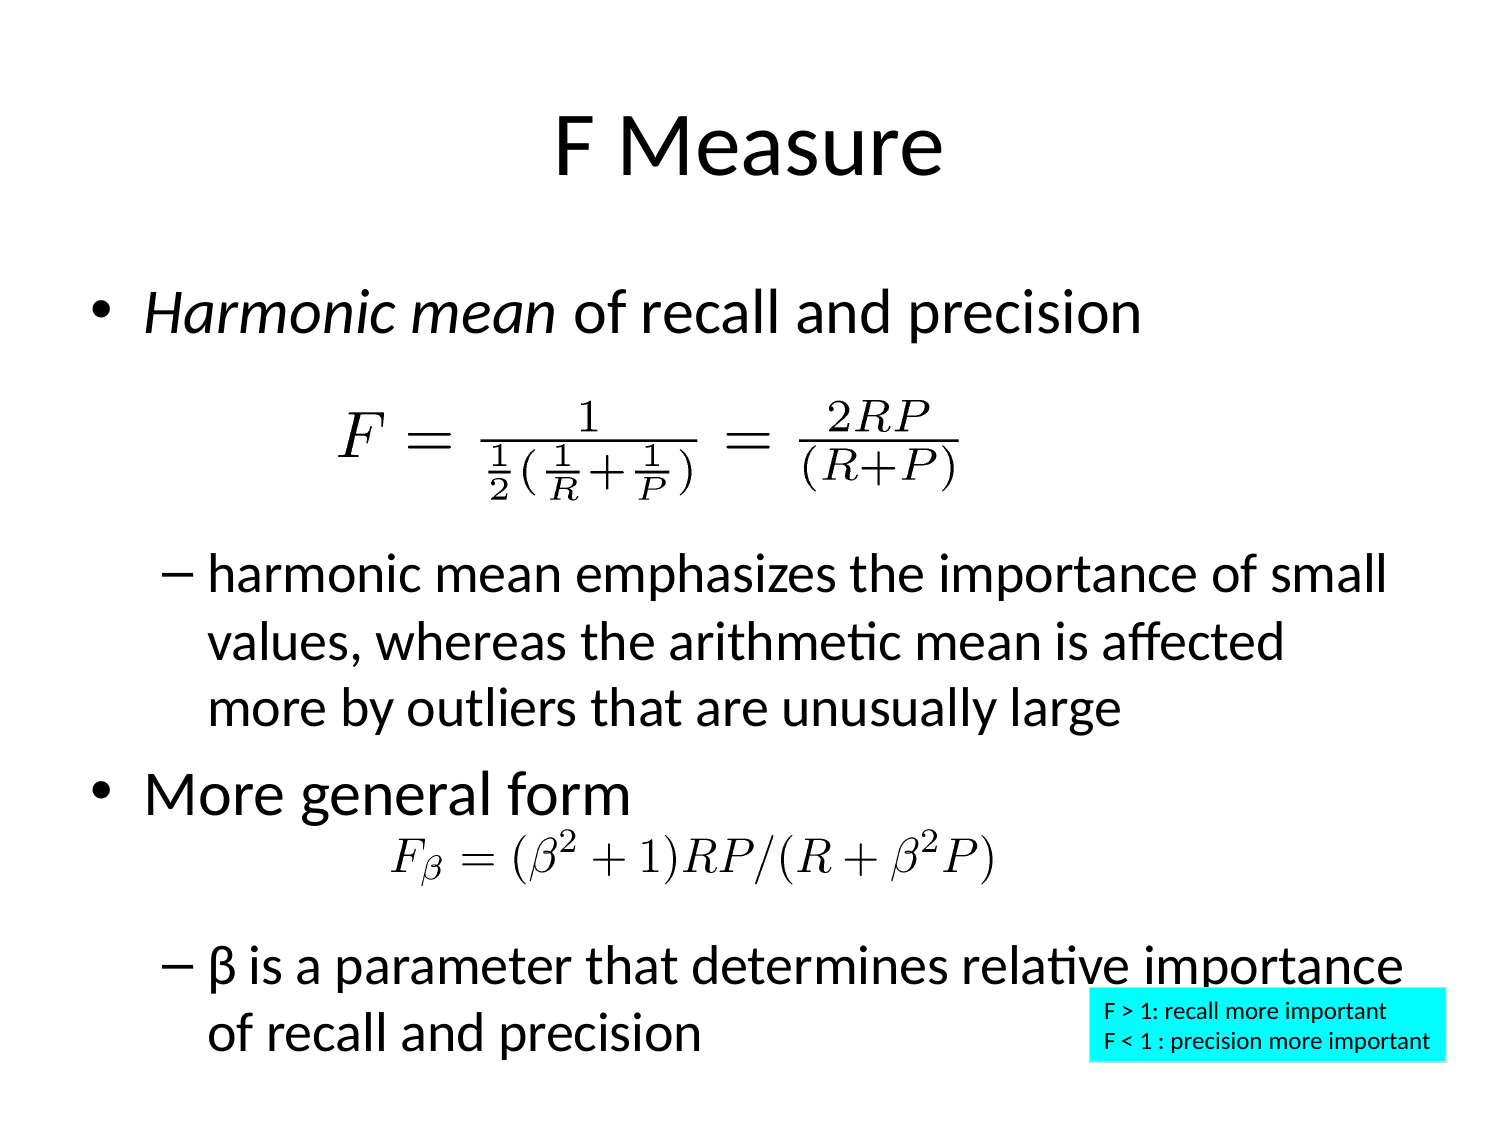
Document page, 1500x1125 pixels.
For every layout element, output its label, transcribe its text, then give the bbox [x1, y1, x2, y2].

text_box F > 1: recall more important F < 1 : precision more important [1089, 987, 1447, 1063]
title F Measure [75, 45, 1425, 233]
picture [337, 399, 962, 505]
picture [387, 824, 993, 888]
list Harmonic mean of recall and precision harmonic mean emphasizes the importance of small values, whereas the arithmetic mean is affected more by outliers that are unusually large More general form β is a parameter that determines relative importance of recall and precision [75, 262, 1425, 1075]
